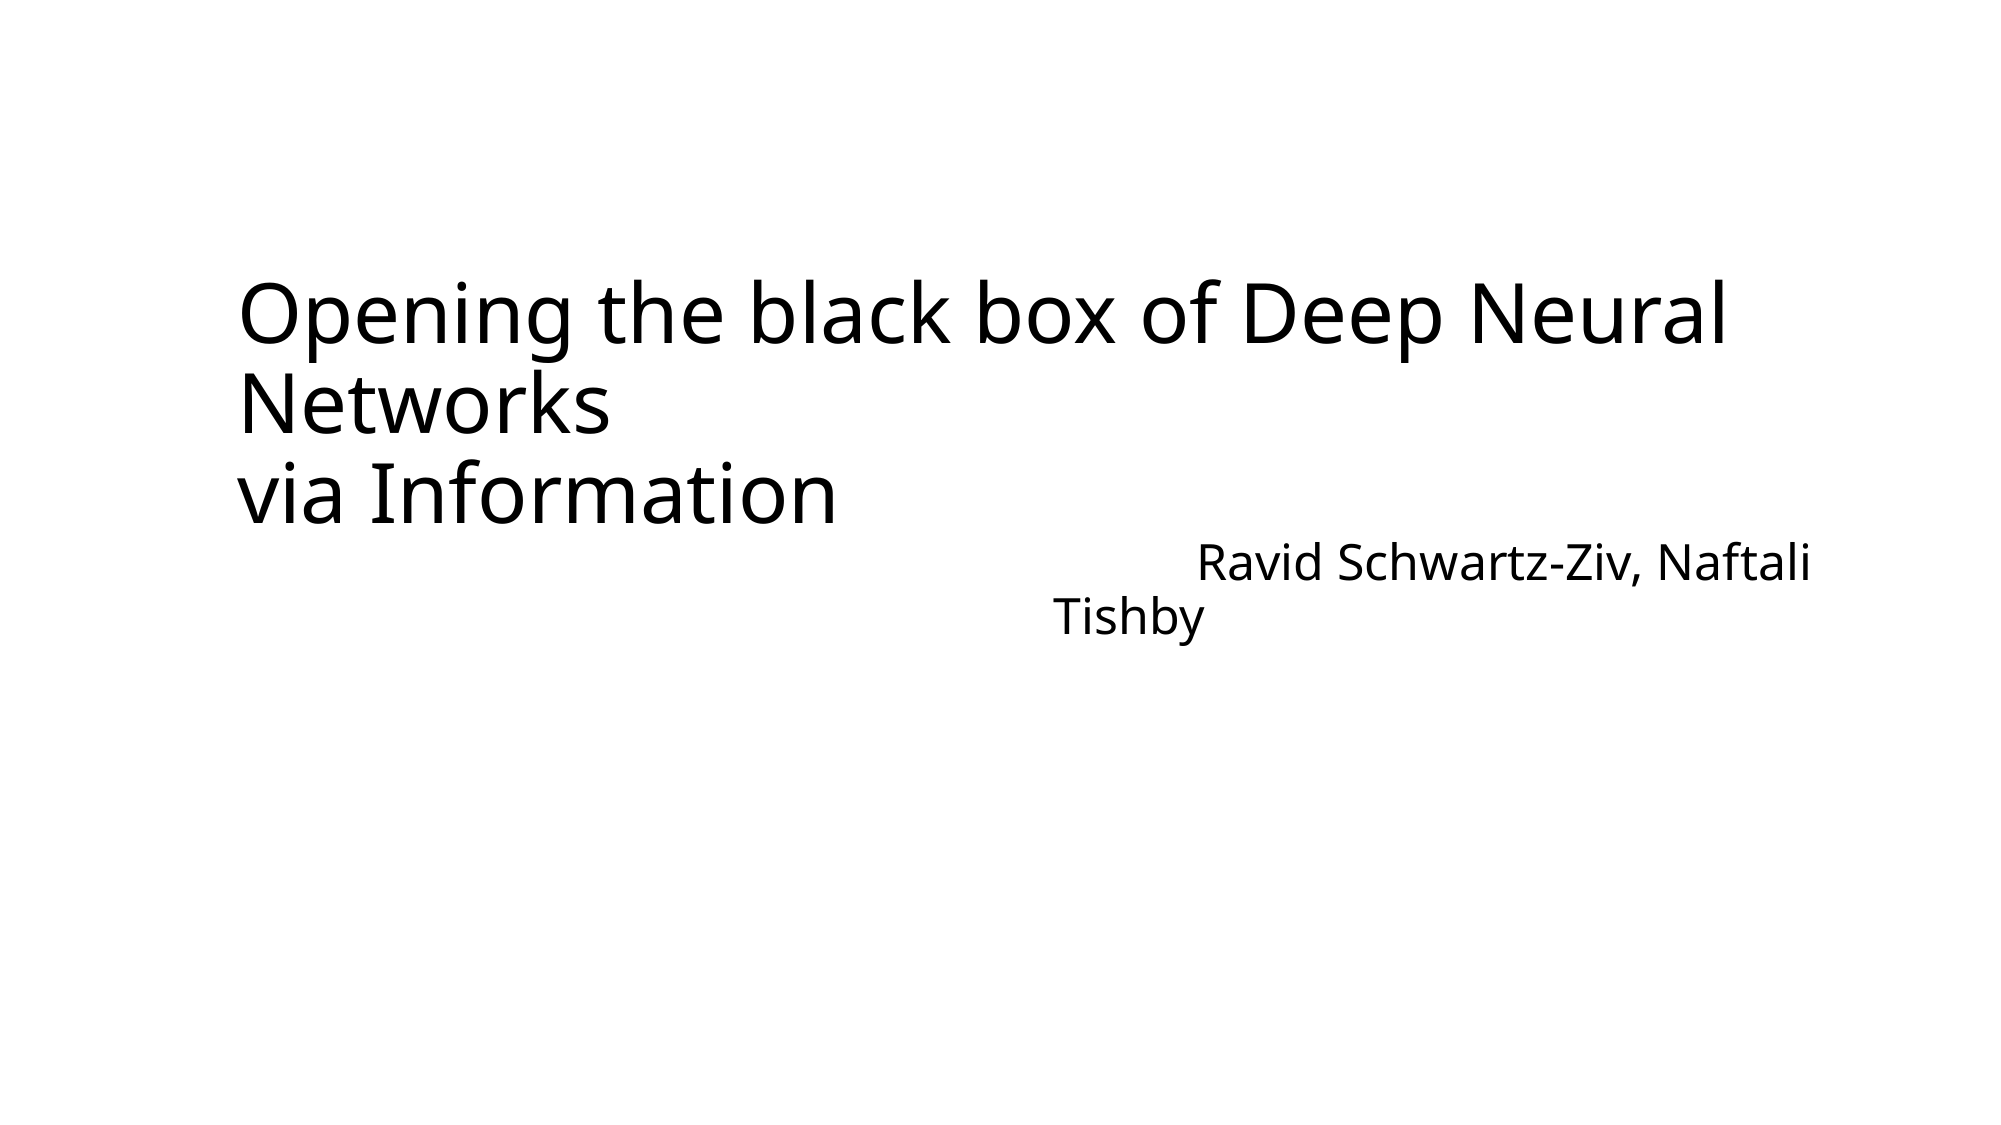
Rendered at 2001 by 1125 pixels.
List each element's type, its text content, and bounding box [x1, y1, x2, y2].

title Opening the black box of Deep Neural Networks via Information [222, 157, 1973, 550]
subtitle Ravid Schwartz-Ziv, Naftali Tishby [379, 529, 1880, 802]
